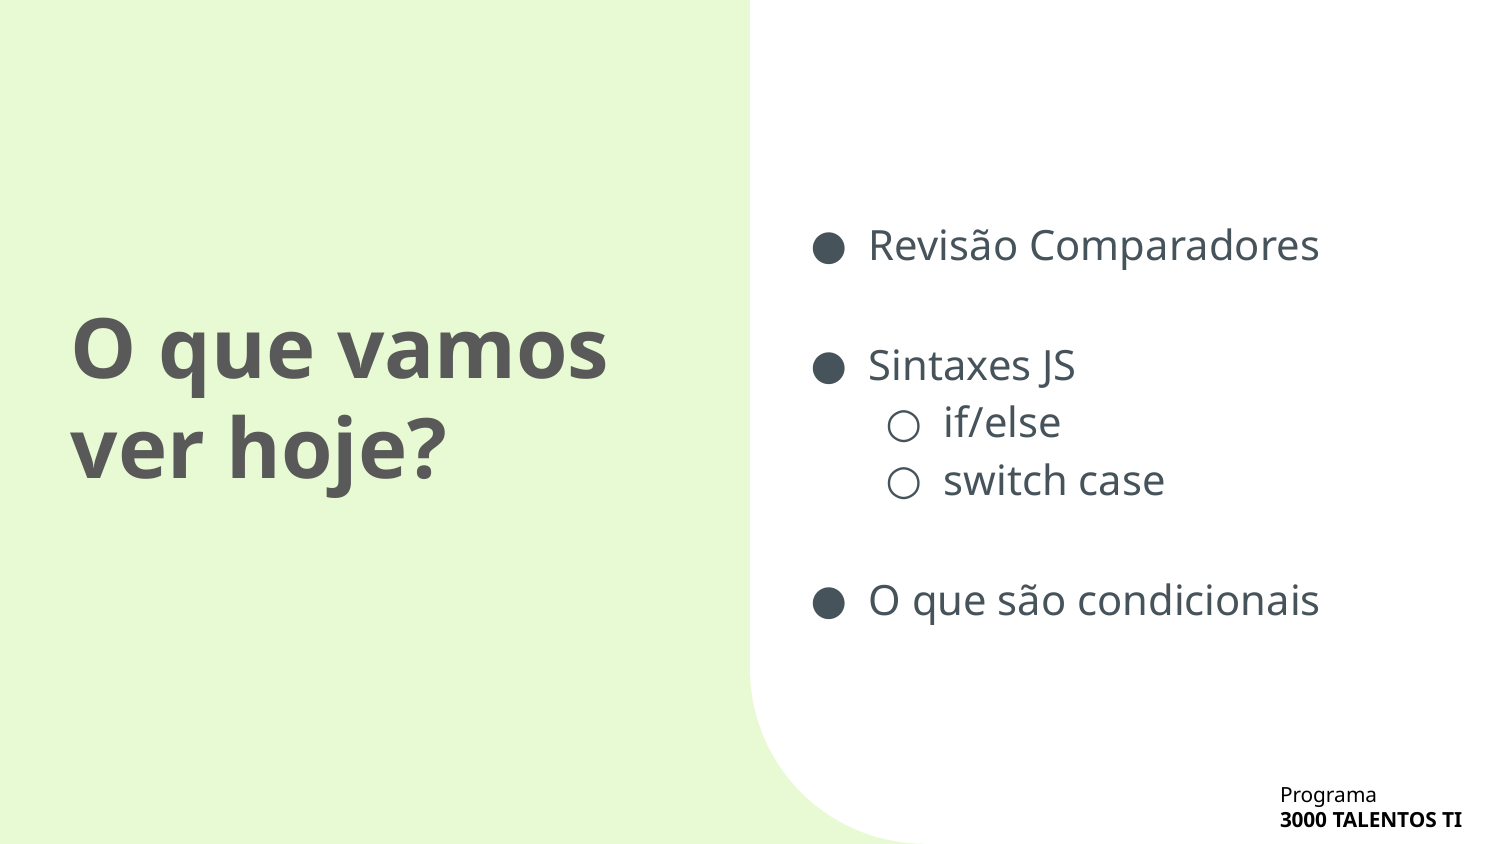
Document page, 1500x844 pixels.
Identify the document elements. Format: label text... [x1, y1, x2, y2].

text_box Revisão Comparadores Sintaxes JS if/else switch case O que são condicionais [779, 83, 1475, 751]
text_box O que vamos ver hoje? [55, 288, 691, 502]
